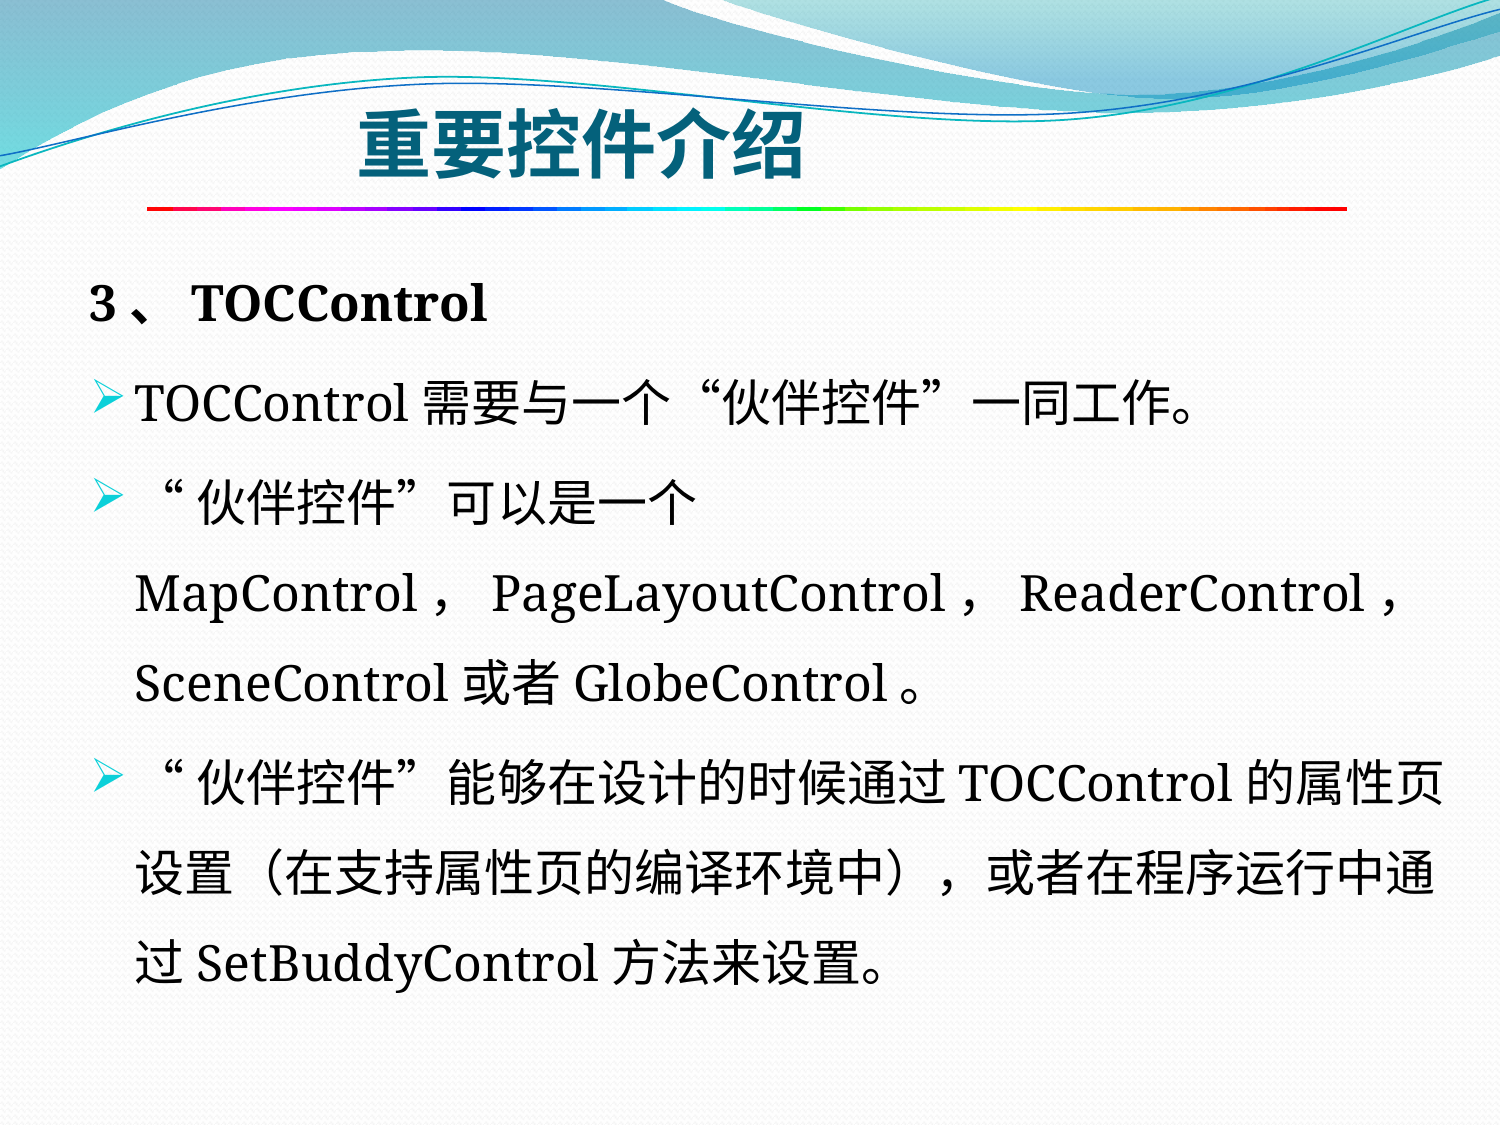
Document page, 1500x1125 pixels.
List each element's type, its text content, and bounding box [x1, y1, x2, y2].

text_box 重要控件介绍 [0, 82, 1500, 195]
list 3、TOCControl TOCControl需要与一个“伙伴控件”一同工作。 “伙伴控件”可以是一个MapControl，PageLayoutControl，ReaderControl，SceneControl或者GlobeControl。 “伙伴控件”能够在设计的时候通过TOCControl的属性页设置（在支持属性页的编译环境中），或者在程序运行中通过SetBuddyControl方法来设置。 [75, 234, 1465, 1038]
picture [654, 207, 1347, 211]
picture [147, 207, 604, 211]
